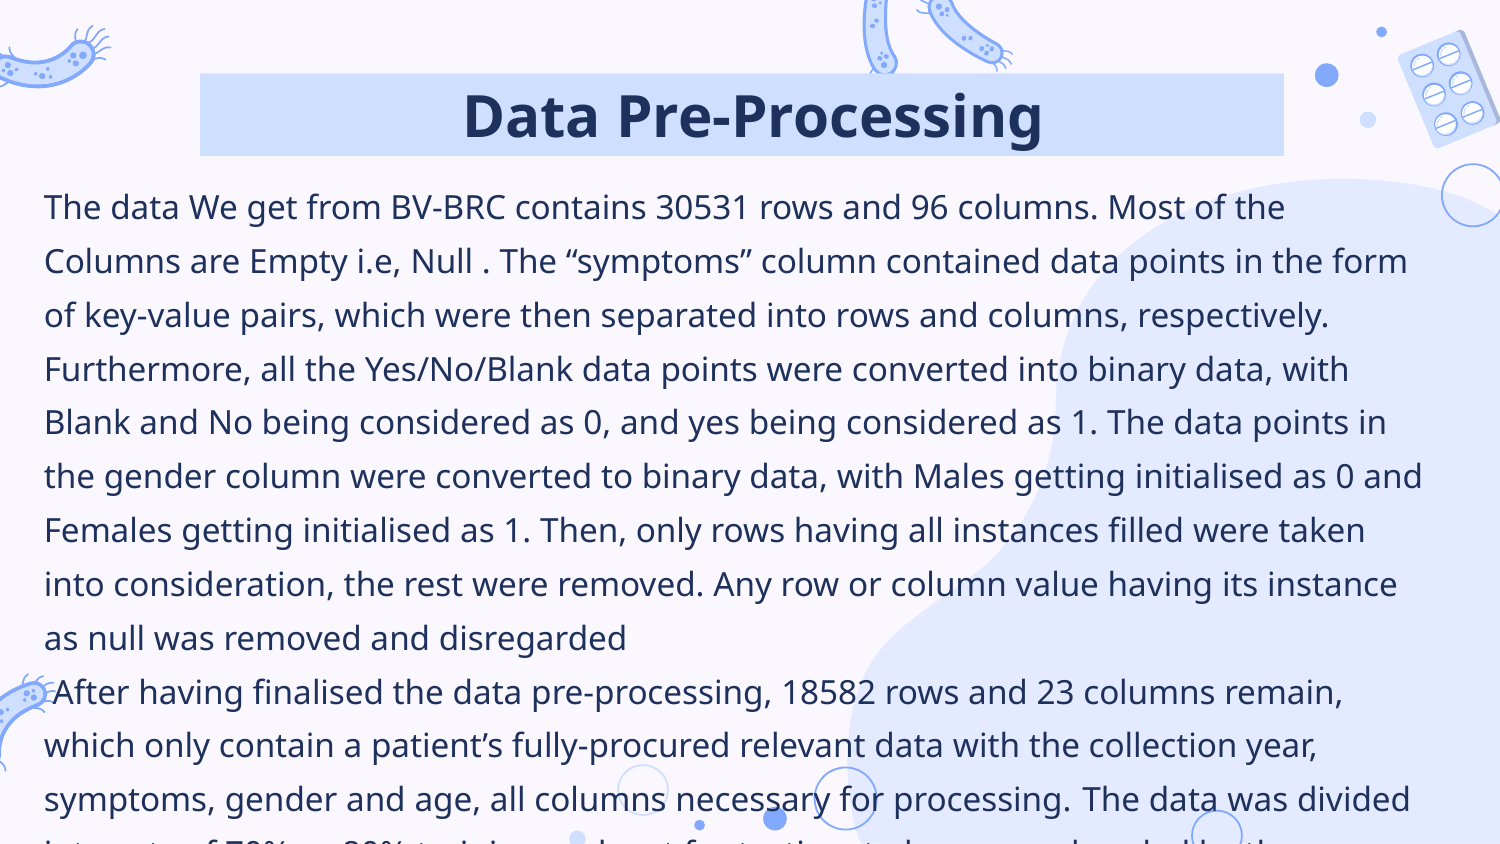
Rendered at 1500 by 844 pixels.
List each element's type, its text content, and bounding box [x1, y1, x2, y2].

title The data We get from BV-BRC contains 30531 rows and 96 columns. Most of the Columns are Empty i.e, Null . The “symptoms” column contained data points in the form of key-value pairs, which were then separated into rows and columns, respectively. Furthermore, all the Yes/No/Blank data points were converted into binary data, with Blank and No being considered as 0, and yes being considered as 1. The data points in the gender column were converted to binary data, with Males getting initialised as 0 and Females getting initialised as 1. Then, only rows having all instances filled were taken into consideration, the rest were removed. Any row or column value having its instance as null was removed and disregarded After having finalised the data pre-processing, 18582 rows and 23 columns remain, which only contain a patient’s fully-procured relevant data with the collection year, symptoms, gender and age, all columns necessary for processing. The data was divided into sets of 70% or 80% training and rest for testing, to be comprehended by the learning models. [29, 103, 1445, 590]
subtitle Data Pre-Processing [200, 73, 1284, 156]
